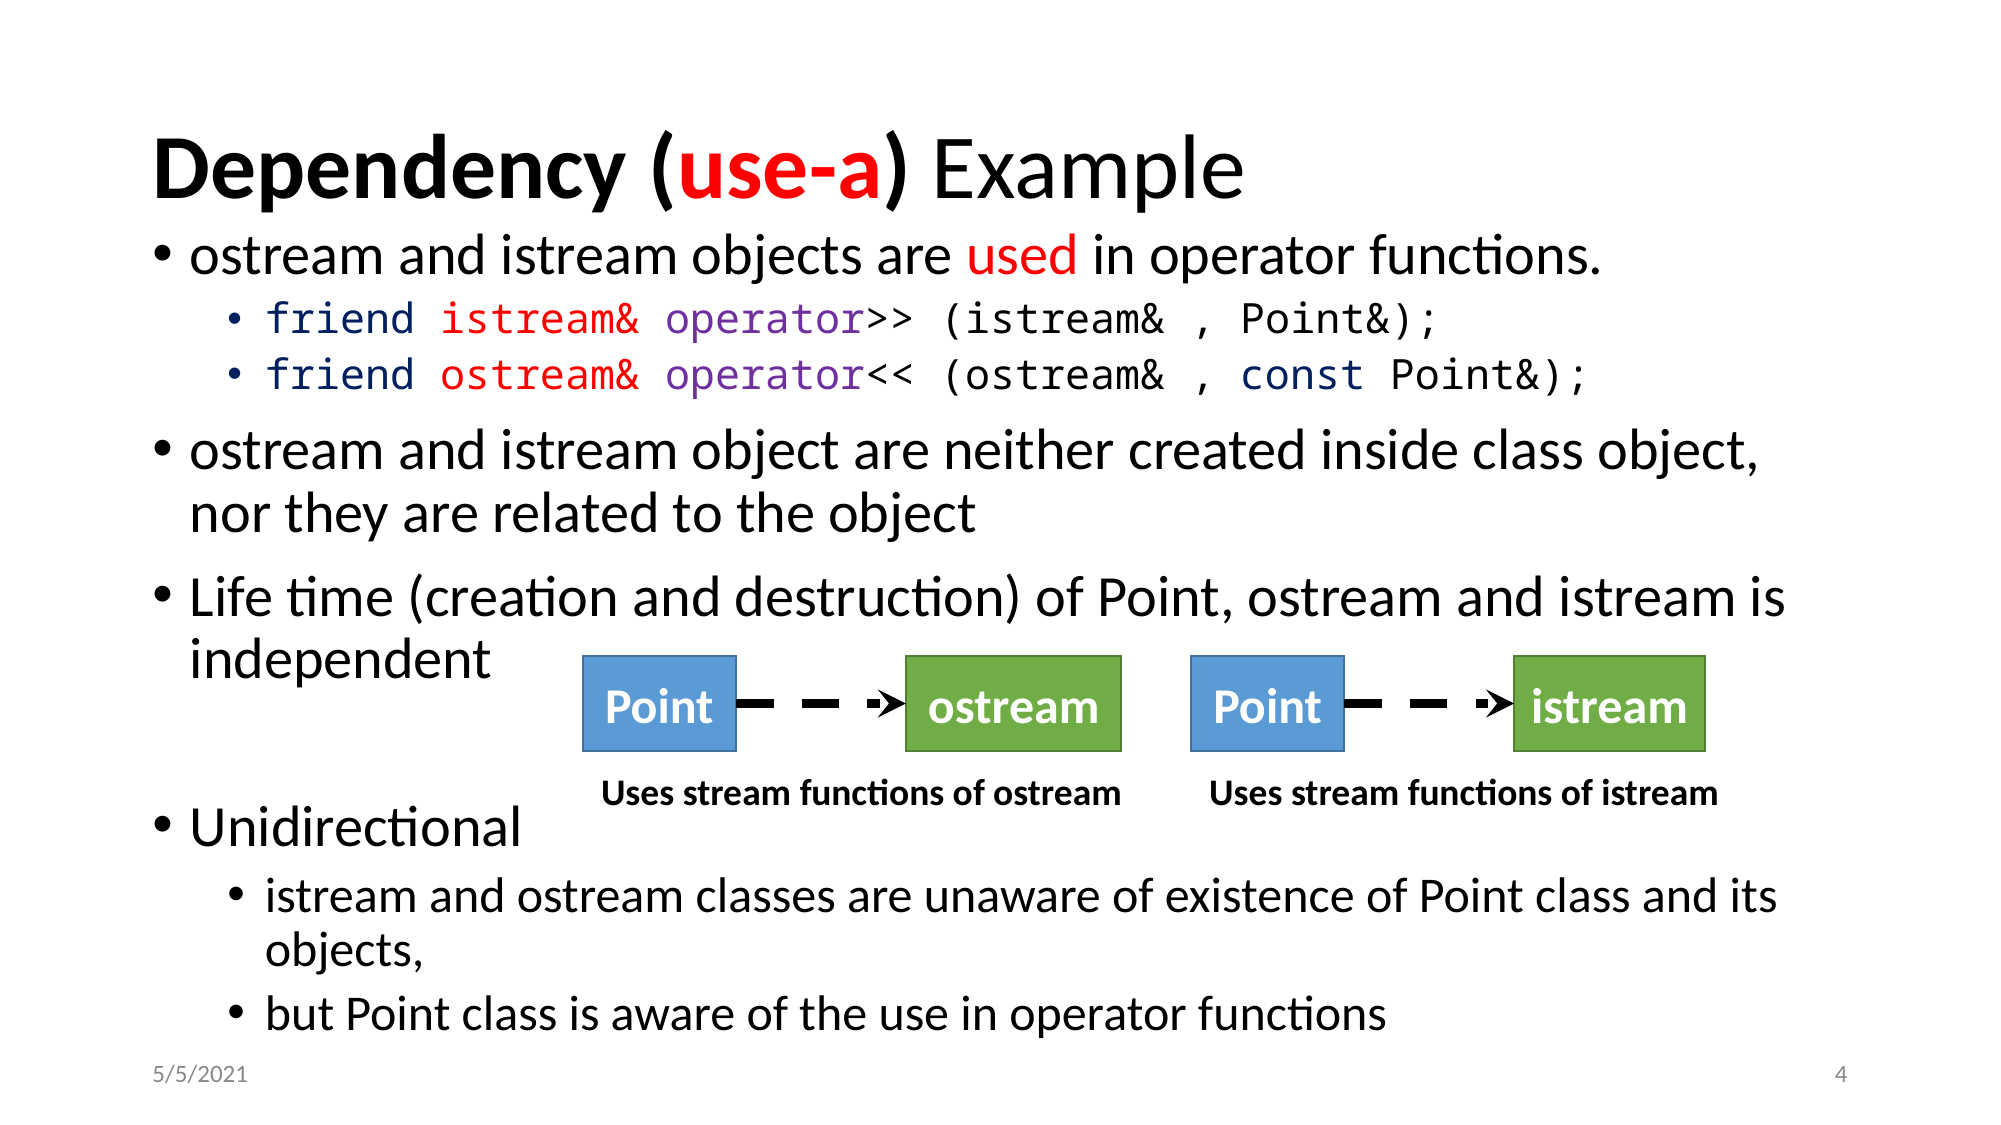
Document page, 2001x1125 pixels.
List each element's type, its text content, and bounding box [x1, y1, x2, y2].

list ostream and istream objects are used in operator functions. friend istream& operator>> (istream& , Point&); friend ostream& operator<< (ostream& , const Point&); ostream and istream object are neither created inside class object, nor they are related to the object Life time (creation and destruction) of Point, ostream and istream is independent Unidirectional istream and ostream classes are unaware of existence of Point class and its objects, but Point class is aware of the use in operator functions [137, 217, 1863, 1055]
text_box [1190, 655, 1751, 822]
title Dependency (use-a) Example [137, 59, 1863, 217]
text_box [582, 655, 1142, 822]
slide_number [137, 1042, 588, 1103]
slide_number ‹#› [1412, 1042, 1863, 1103]
